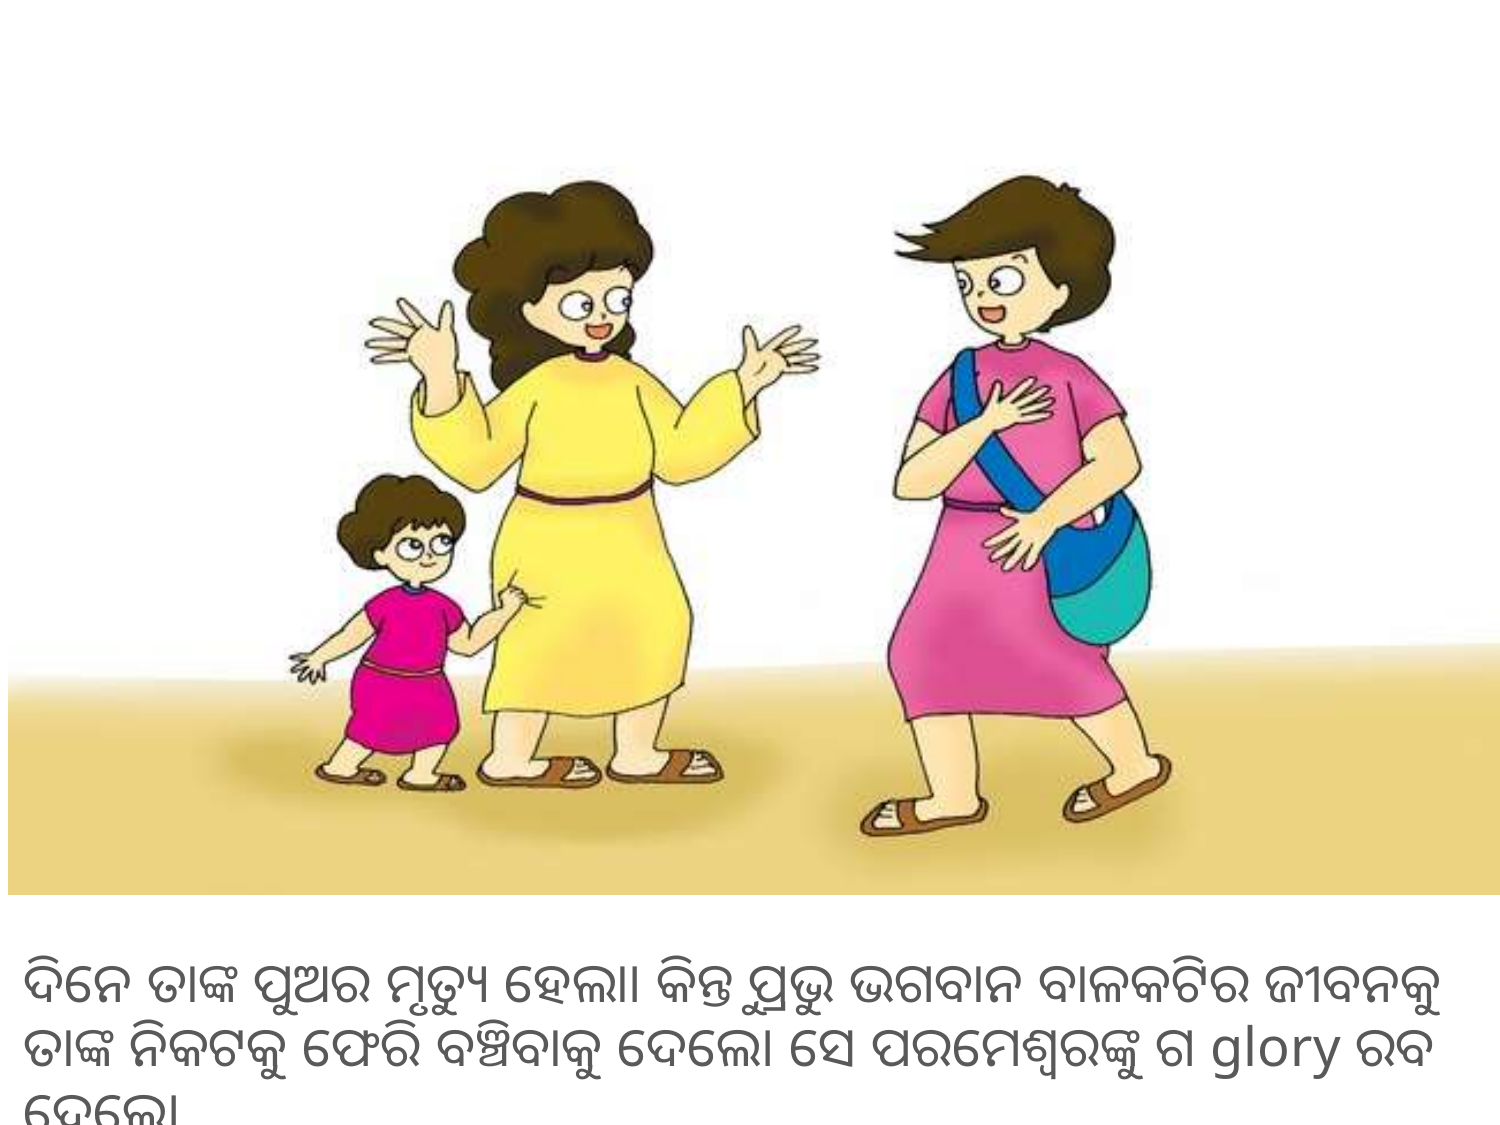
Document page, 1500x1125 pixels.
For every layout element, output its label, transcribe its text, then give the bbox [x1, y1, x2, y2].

picture [8, 0, 1500, 895]
text_box ଦିନେ ତାଙ୍କ ପୁଅର ମୃତ୍ୟୁ ହେଲା। କିନ୍ତୁ ପ୍ରଭୁ ଭଗବାନ ବାଳକଟିର ଜୀବନକୁ ତାଙ୍କ ନିକଟକୁ ଫେରି ବଞ୍ଚିବାକୁ ଦେଲେ। ସେ ପରମେଶ୍ୱରଙ୍କୁ ଗ glory ରବ ଦେଲେ। [9, 940, 1495, 1125]
